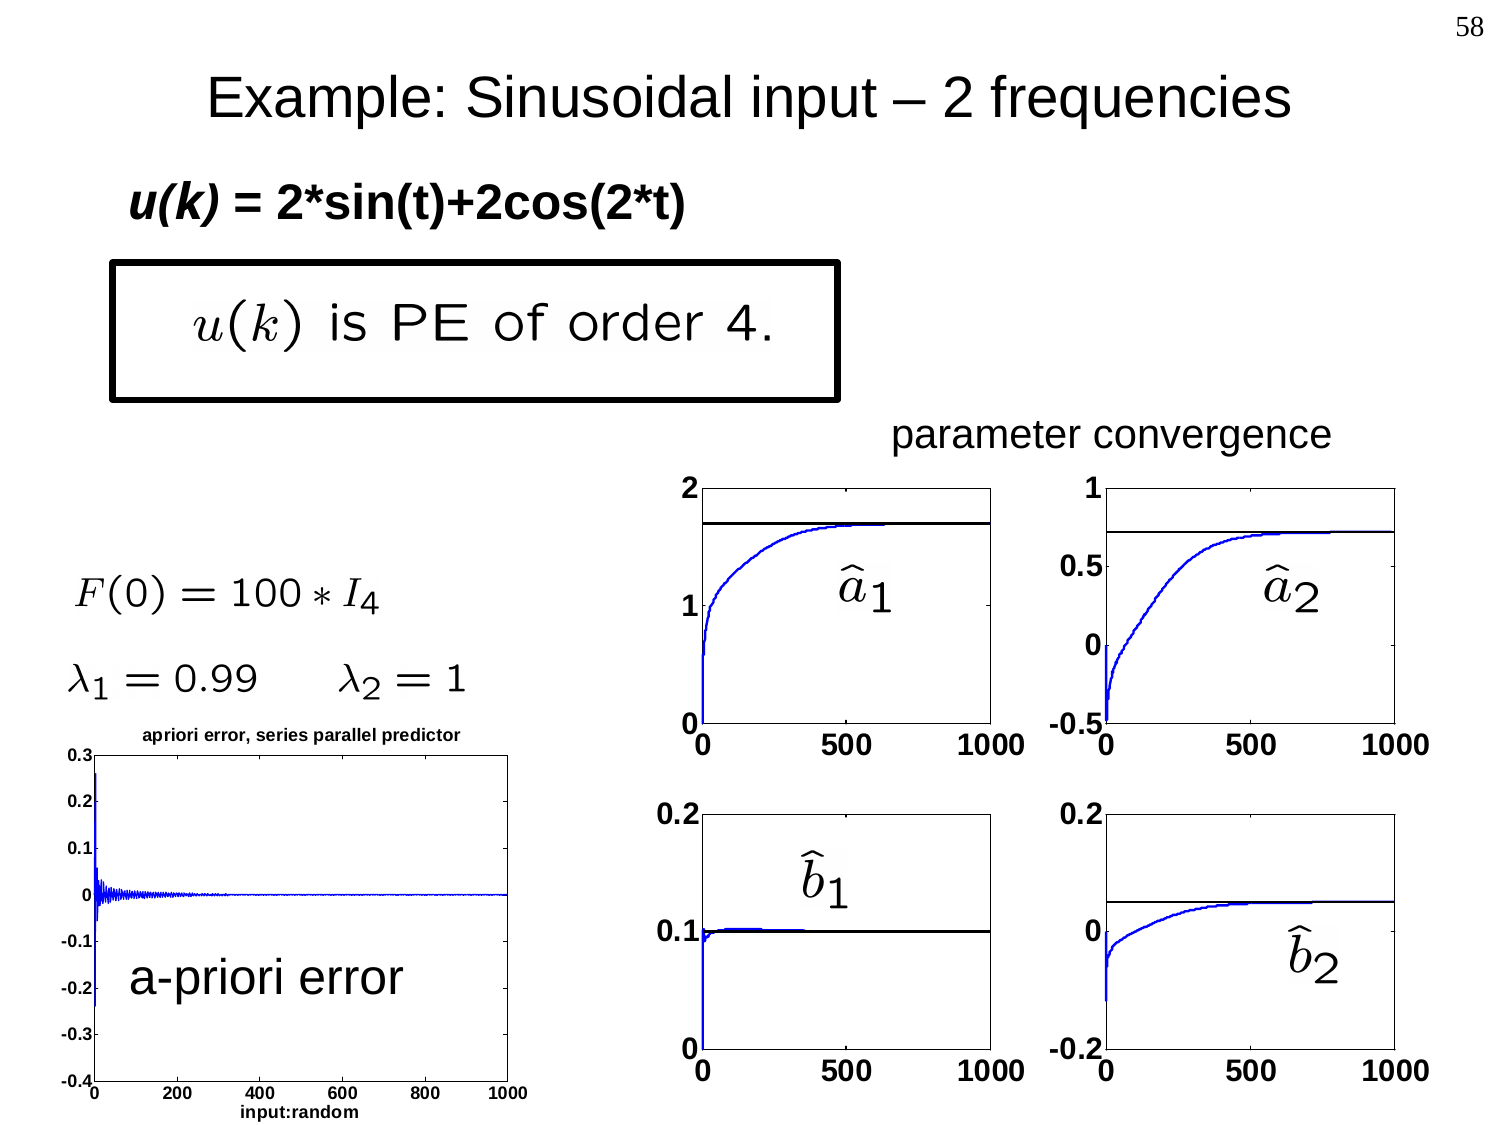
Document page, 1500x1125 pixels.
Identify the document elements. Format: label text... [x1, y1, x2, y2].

picture [67, 662, 258, 701]
text_box parameter convergence [876, 399, 1348, 435]
list u(k) = 2*sin(t)+2cos(2*t) [112, 162, 1388, 263]
title Example: Sinusoidal input – 2 frequencies [112, 0, 1388, 162]
picture [74, 574, 379, 615]
slide_number 58 [1187, 0, 1500, 76]
picture [337, 662, 466, 701]
picture [583, 437, 1500, 1125]
picture [191, 299, 772, 353]
text_box [112, 262, 838, 400]
picture [24, 724, 559, 1125]
